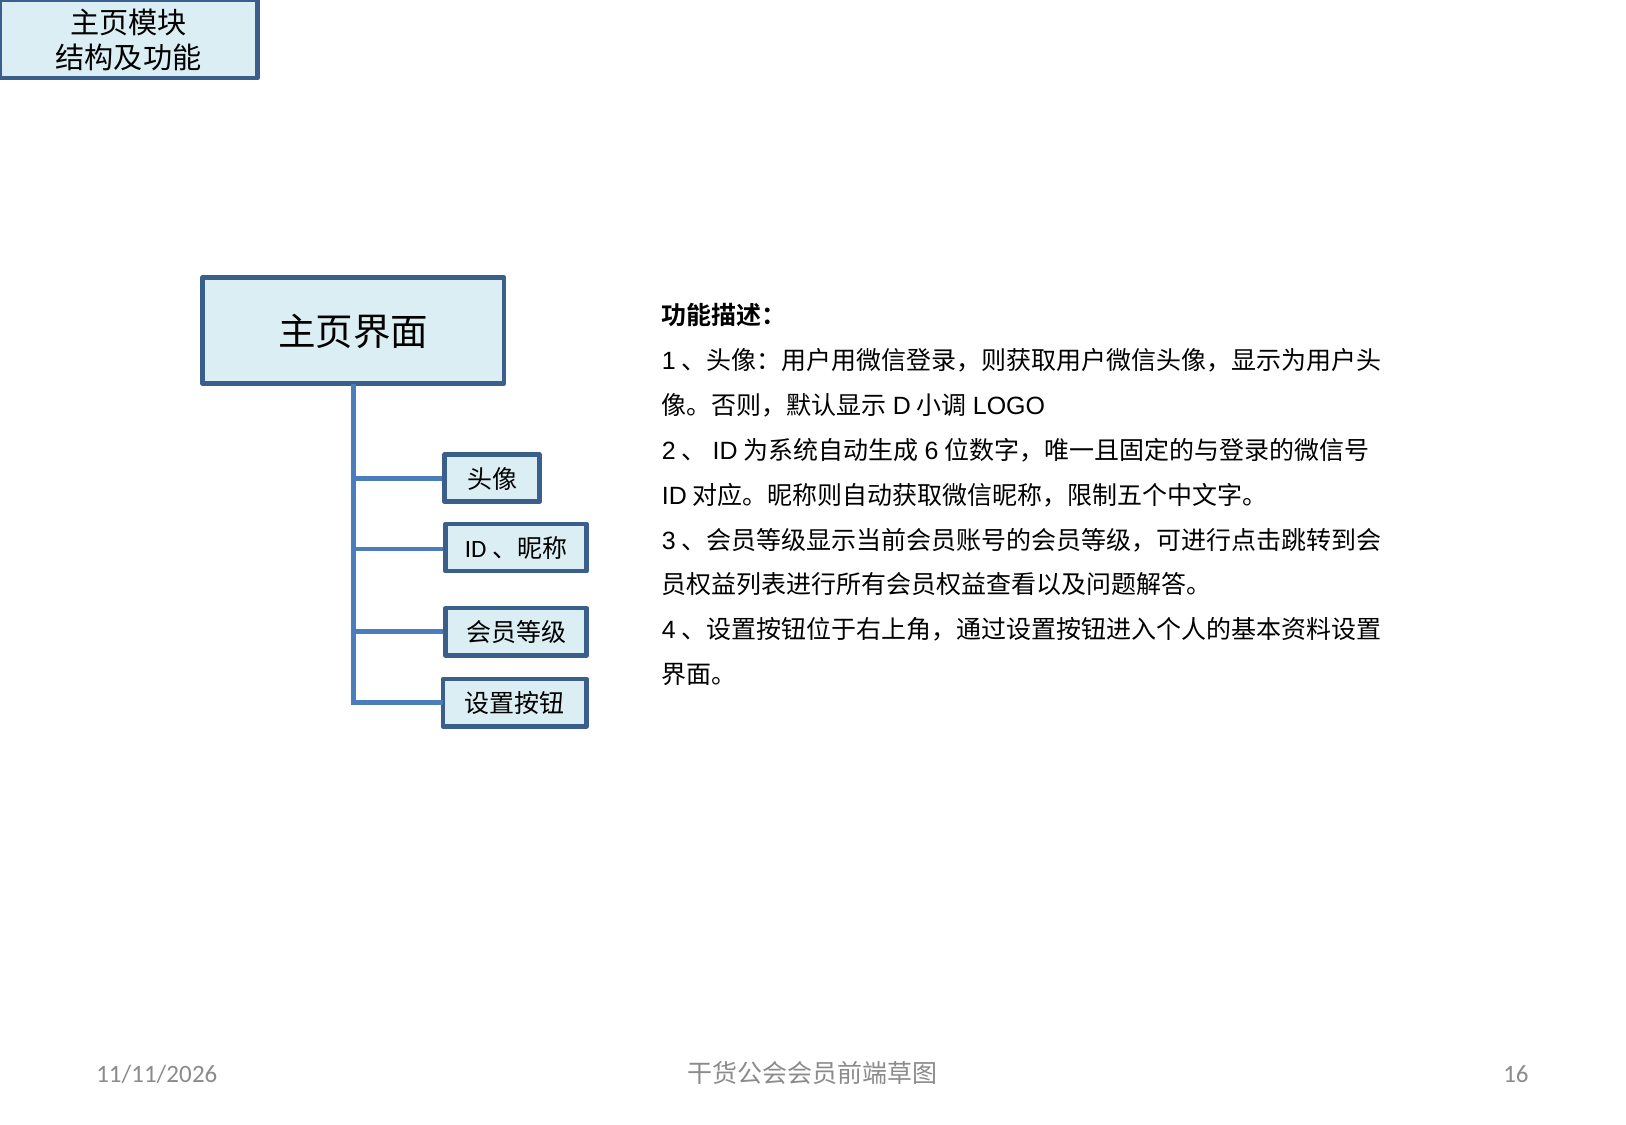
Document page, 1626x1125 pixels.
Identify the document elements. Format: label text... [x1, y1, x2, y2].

text_box 主页模块 结构及功能 [0, 0, 259, 80]
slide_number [81, 1042, 461, 1103]
text_box 功能描述： 1、头像：用户用微信登录，则获取用户微信头像，显示为用户头像。否则，默认显示D小调LOGO 2、ID为系统自动生成6位数字，唯一且固定的与登录的微信号ID对应。昵称则自动获取微信昵称，限制五个中文字。 3、会员等级显示当前会员账号的会员等级，可进行点击跳转到会员权益列表进行所有会员权益查看以及问题解答。 4、设置按钮位于右上角，通过设置按钮进入个人的基本资料设置界面。 [647, 277, 1404, 697]
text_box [202, 277, 587, 727]
footer 干货公会会员前端草图 [555, 1042, 1070, 1103]
slide_number 16 [1164, 1042, 1544, 1103]
